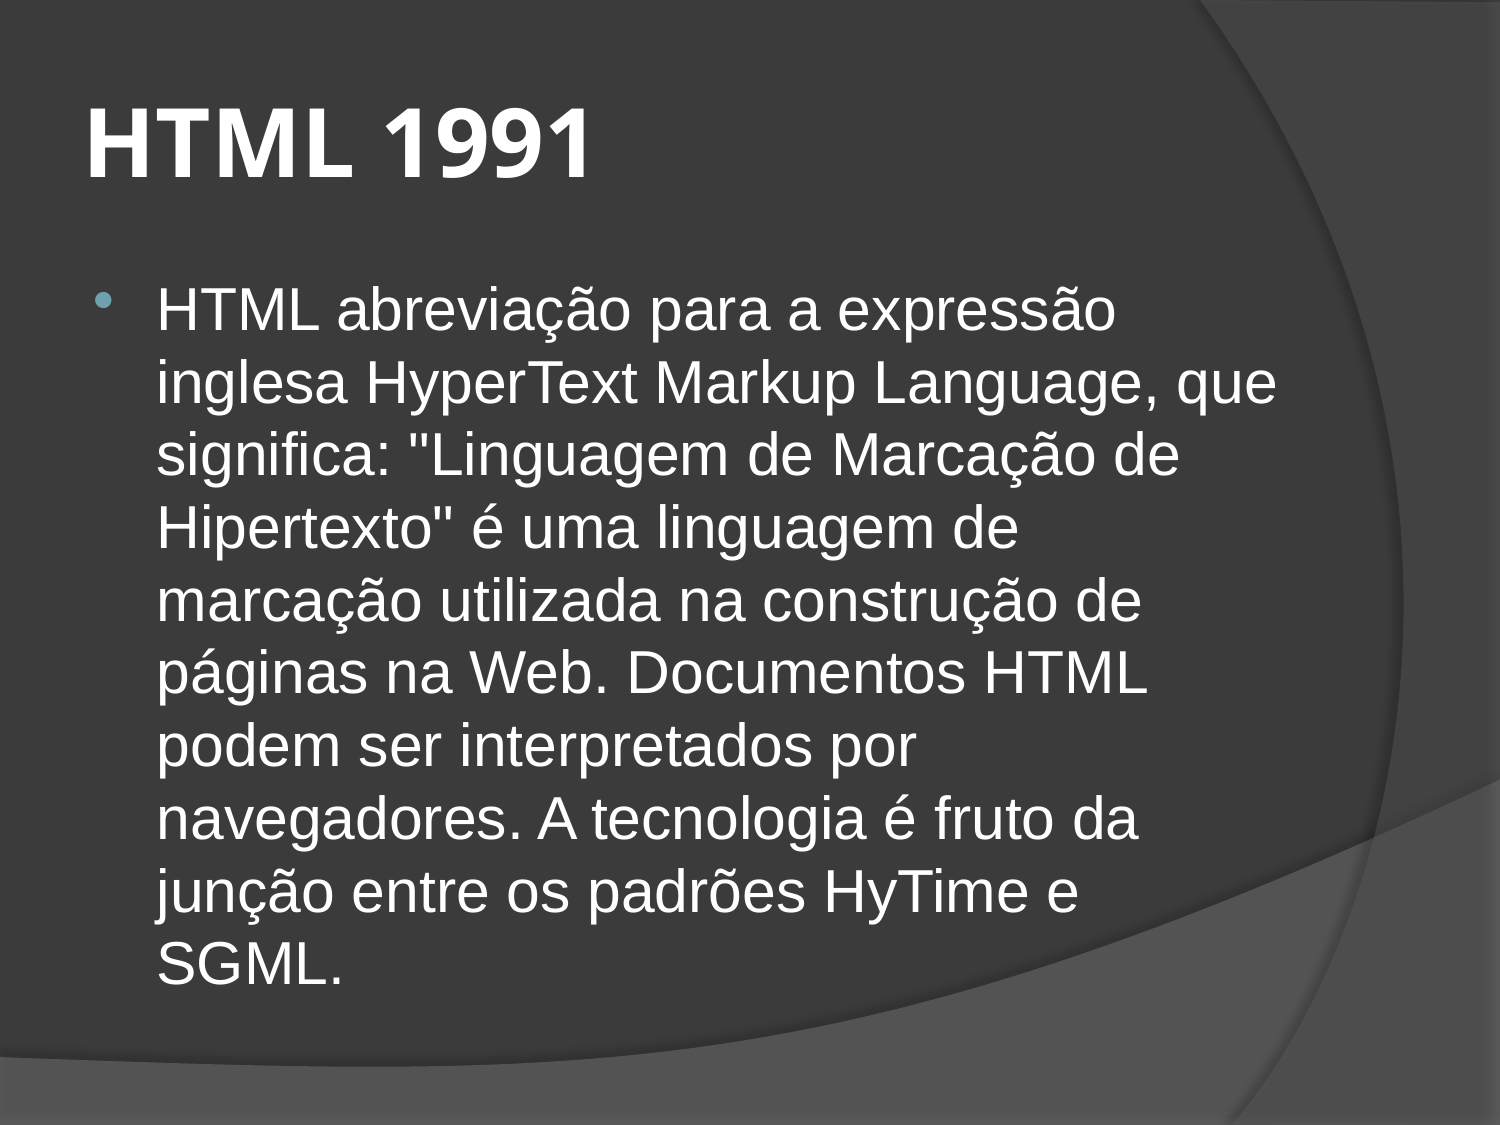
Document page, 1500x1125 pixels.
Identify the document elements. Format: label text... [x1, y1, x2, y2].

title HTML 1991 [75, 45, 1300, 233]
list HTML abreviação para a expressão inglesa HyperText Markup Language, que significa: "Linguagem de Marcação de Hipertexto" é uma linguagem de marcação utilizada na construção de páginas na Web. Documentos HTML podem ser interpretados por navegadores. A tecnologia é fruto da junção entre os padrões HyTime e SGML. [75, 262, 1300, 1005]
